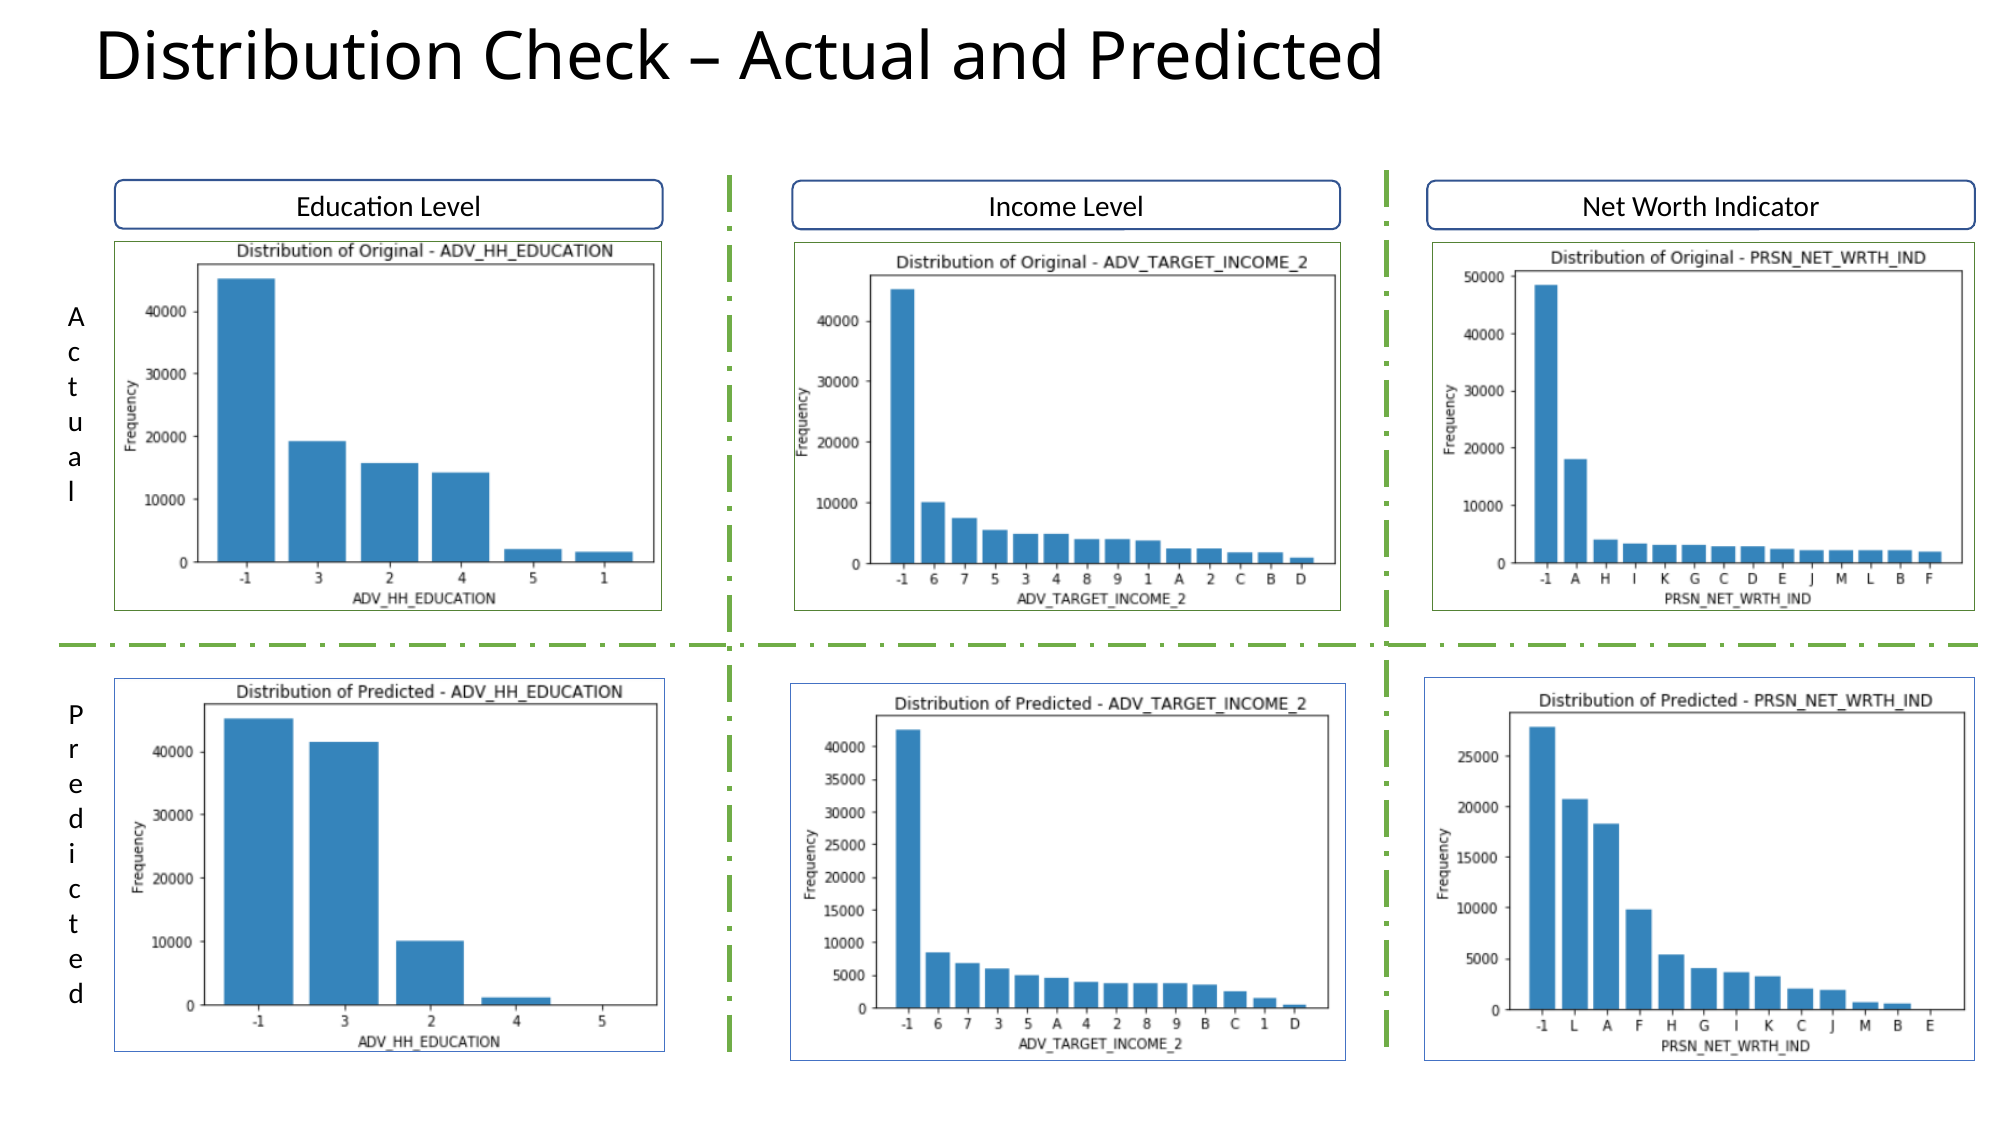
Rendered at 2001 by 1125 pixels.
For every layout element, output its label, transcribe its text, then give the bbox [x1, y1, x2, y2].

text_box Education Level [113, 178, 664, 230]
text_box Income Level [791, 179, 1342, 231]
text_box Actual [58, 289, 83, 533]
picture [1432, 242, 1975, 612]
picture [114, 678, 665, 1052]
text_box Predicted [59, 687, 84, 1036]
picture [790, 683, 1346, 1061]
picture [794, 242, 1341, 612]
picture [1424, 677, 1975, 1061]
picture [114, 241, 662, 612]
text_box Net Worth Indicator [1426, 179, 1976, 231]
text_box Distribution Check – Actual and Predicted [79, 14, 1805, 162]
